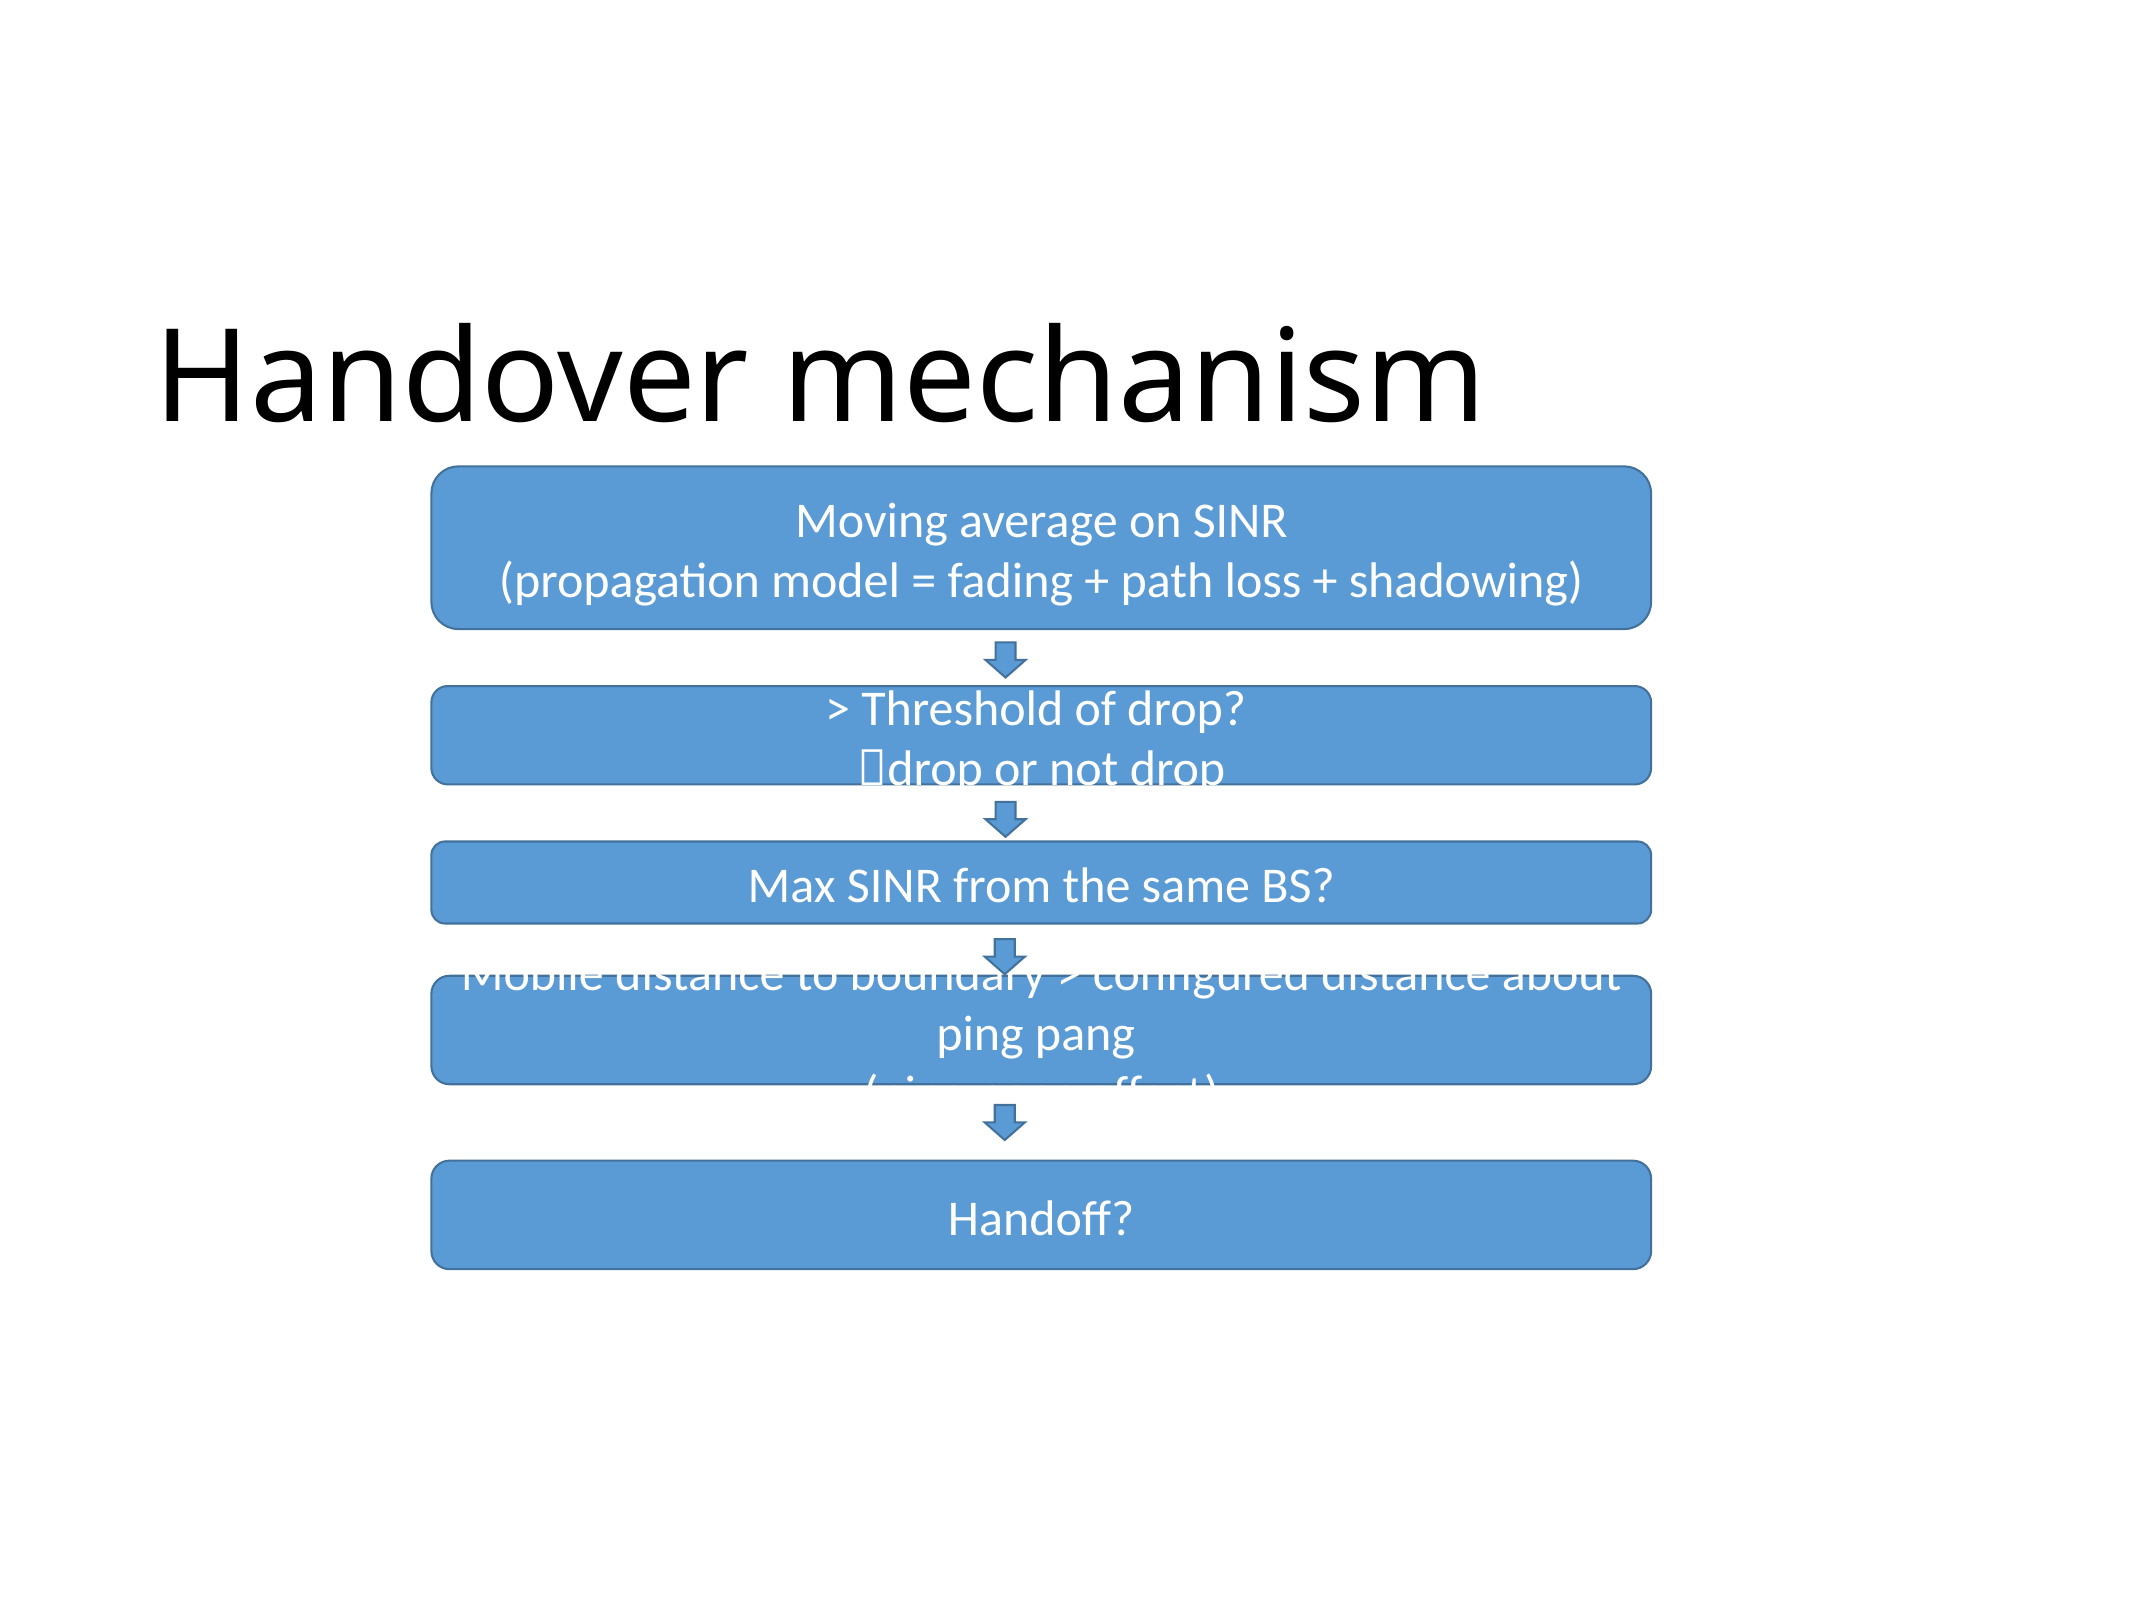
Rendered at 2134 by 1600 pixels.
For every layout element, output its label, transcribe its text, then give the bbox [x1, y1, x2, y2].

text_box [431, 668, 1652, 802]
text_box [431, 841, 1652, 924]
title Handover mechanism [146, 263, 1988, 497]
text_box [431, 451, 1652, 644]
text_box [431, 934, 1652, 1126]
text_box [999, 1135, 1011, 1141]
text_box [985, 653, 1026, 667]
text_box [985, 811, 1026, 837]
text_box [431, 1160, 1652, 1270]
